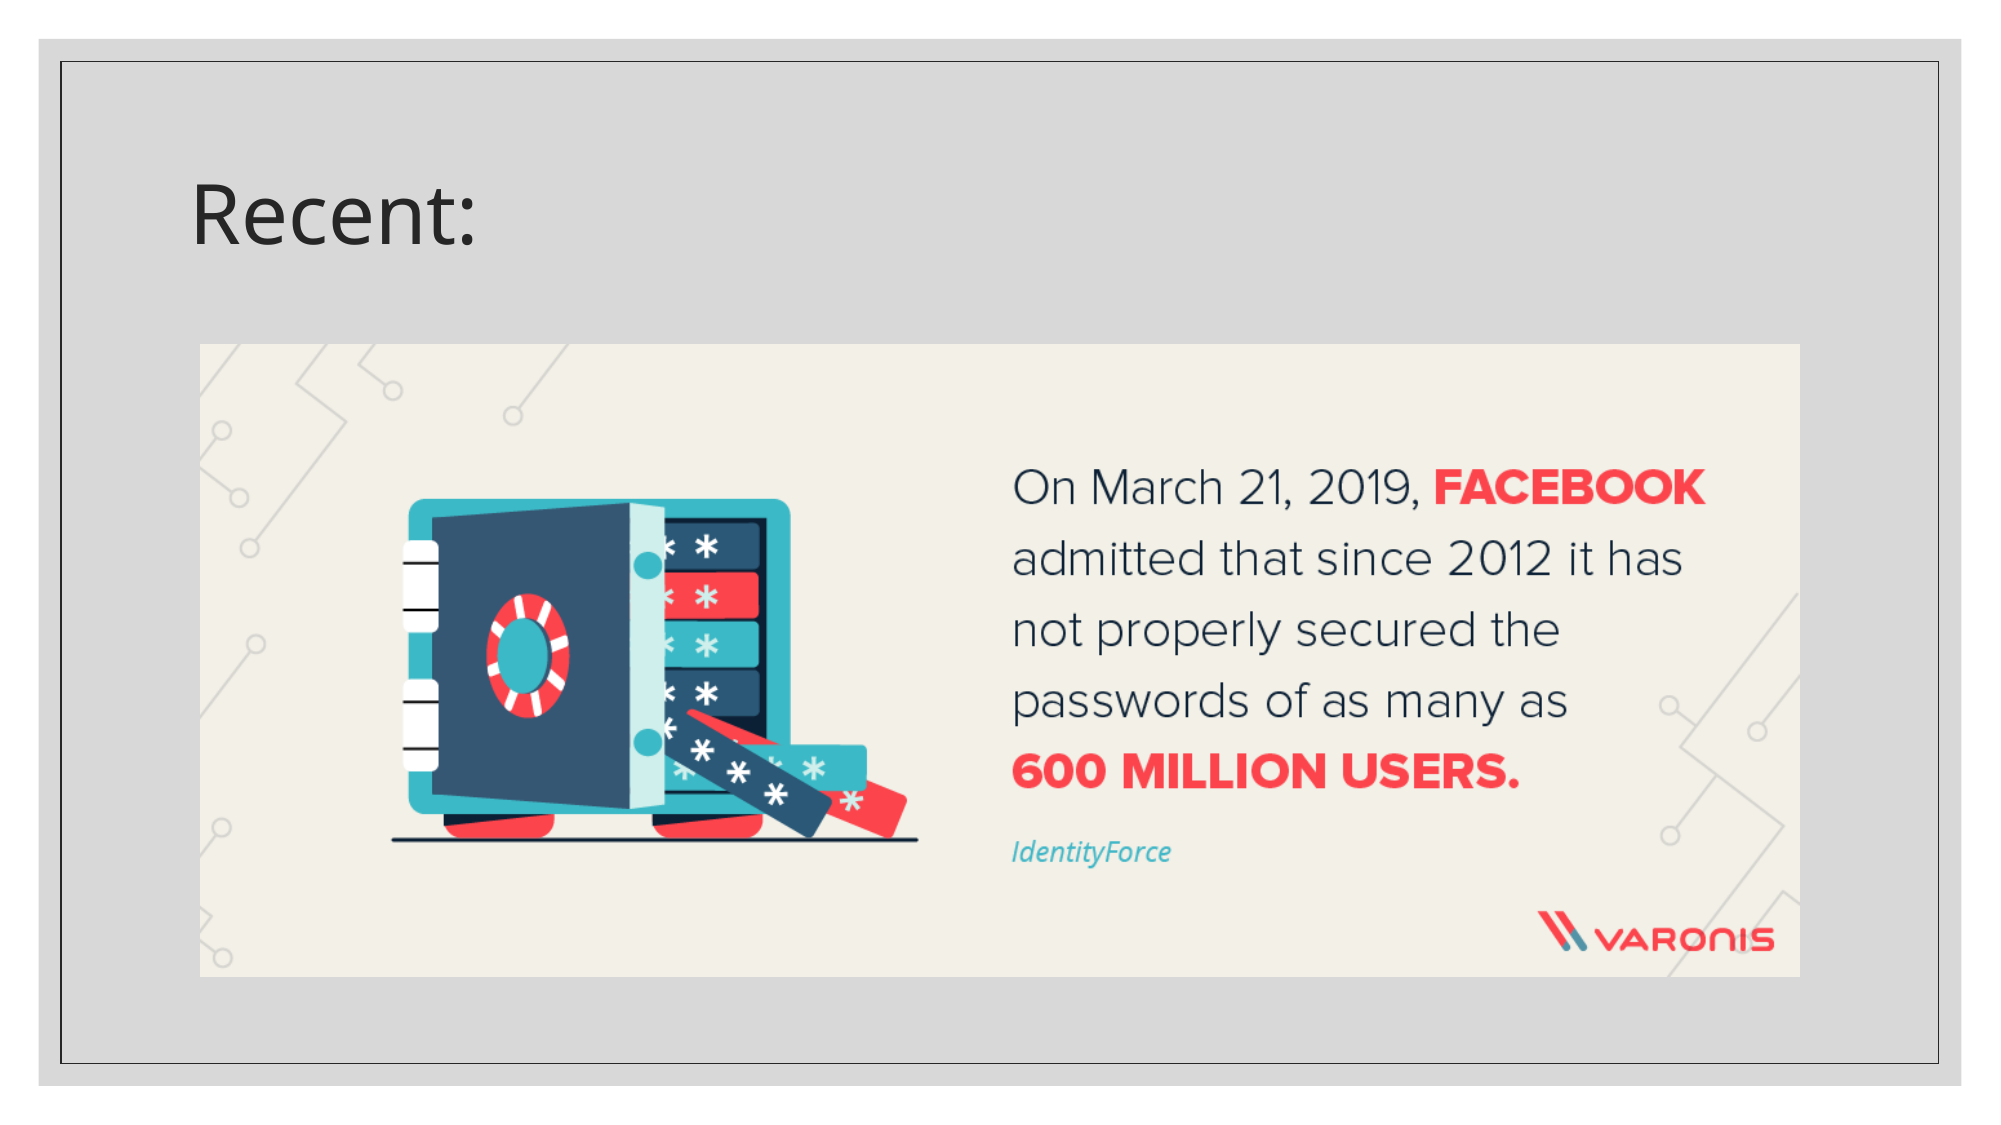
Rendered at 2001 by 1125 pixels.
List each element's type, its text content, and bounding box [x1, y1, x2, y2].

title Recent: [174, 105, 1825, 331]
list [200, 344, 1800, 977]
